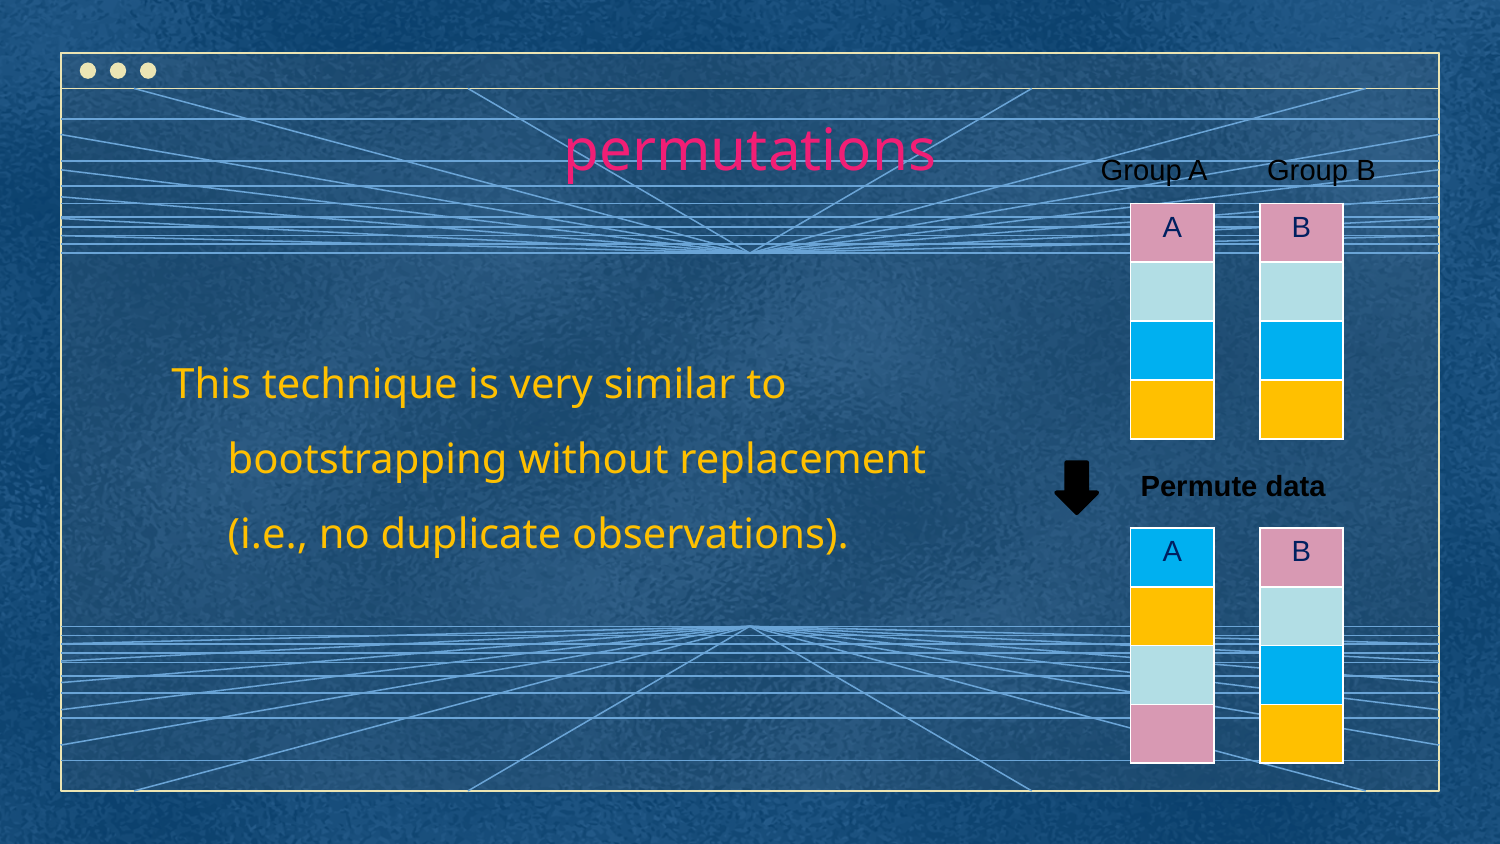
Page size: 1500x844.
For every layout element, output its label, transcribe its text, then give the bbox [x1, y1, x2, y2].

table_cell [1131, 263, 1213, 320]
table_cell [1131, 646, 1213, 704]
text_box This technique is very similar to bootstrapping without replacement (i.e., no duplicate observations). [137, 317, 1028, 844]
table_header B [1261, 529, 1342, 586]
table_cell [1261, 646, 1342, 704]
table_cell [1131, 381, 1213, 438]
table_cell [1131, 705, 1213, 762]
table_header A [1131, 204, 1213, 261]
table_cell [1131, 588, 1213, 645]
text_box [1054, 460, 1100, 516]
table_cell [1261, 263, 1342, 320]
table_header A [1131, 529, 1213, 586]
table_cell [1261, 322, 1342, 379]
table_cell [1261, 381, 1342, 438]
text_box Permute data [1125, 460, 1500, 510]
table_cell [1261, 588, 1342, 645]
table_cell [1131, 322, 1213, 379]
table_header B [1261, 204, 1342, 261]
table_cell [1261, 705, 1342, 762]
text_box Group A Group B [1085, 144, 1500, 194]
title permutations [115, 97, 1385, 192]
